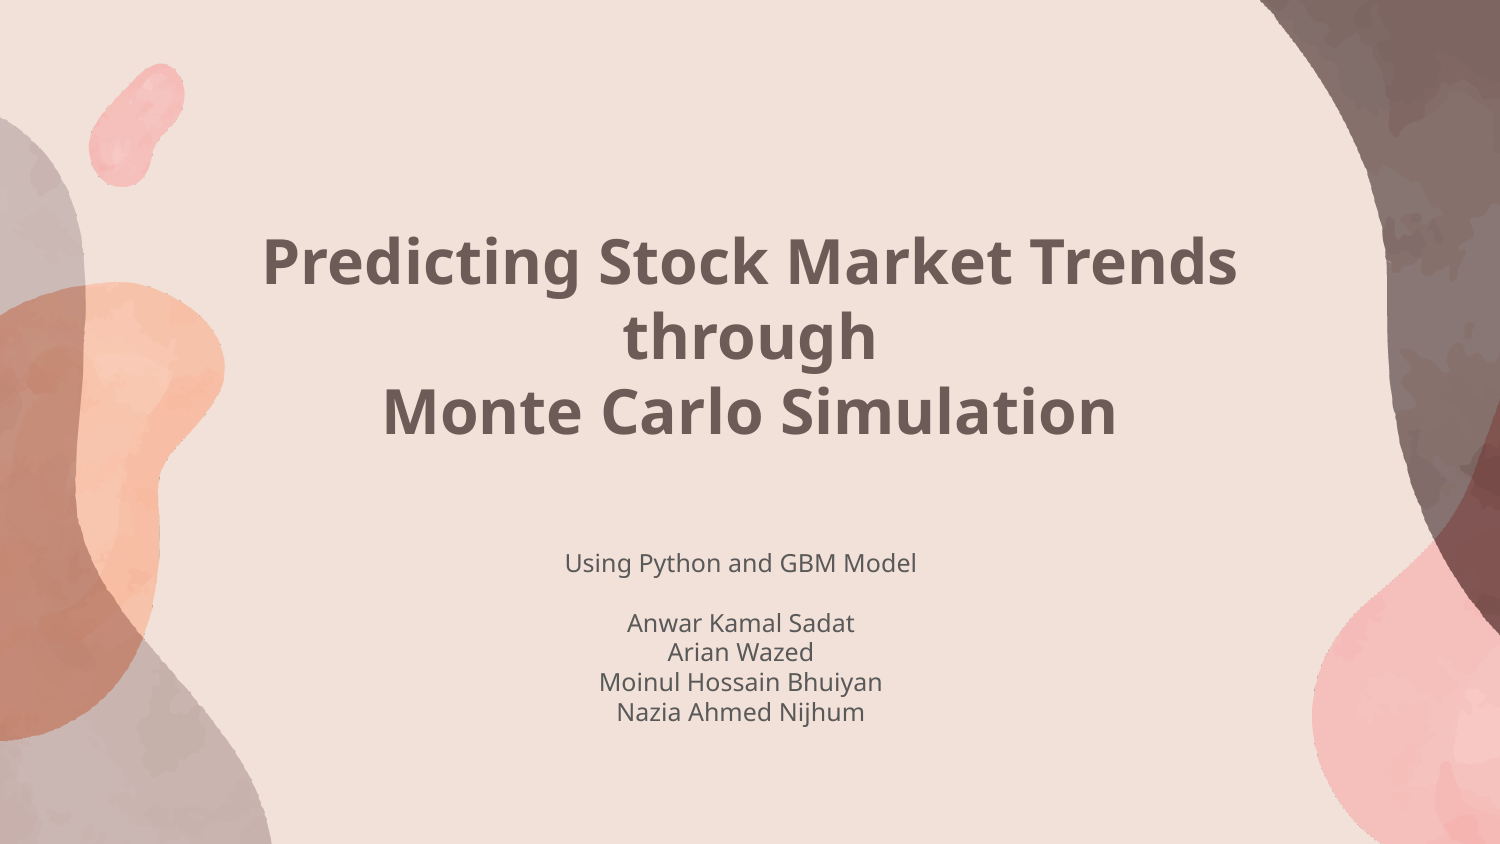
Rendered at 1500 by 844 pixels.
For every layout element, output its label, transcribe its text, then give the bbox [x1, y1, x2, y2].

picture [0, 0, 373, 844]
title Predicting Stock Market Trends through Monte Carlo Simulation [234, 132, 1267, 572]
picture [409, 0, 1500, 844]
subtitle Using Python and GBM Model Anwar Kamal Sadat Arian Wazed Moinul Hossain Bhuiyan Nazia Ahmed Nijhum [420, 532, 1063, 612]
